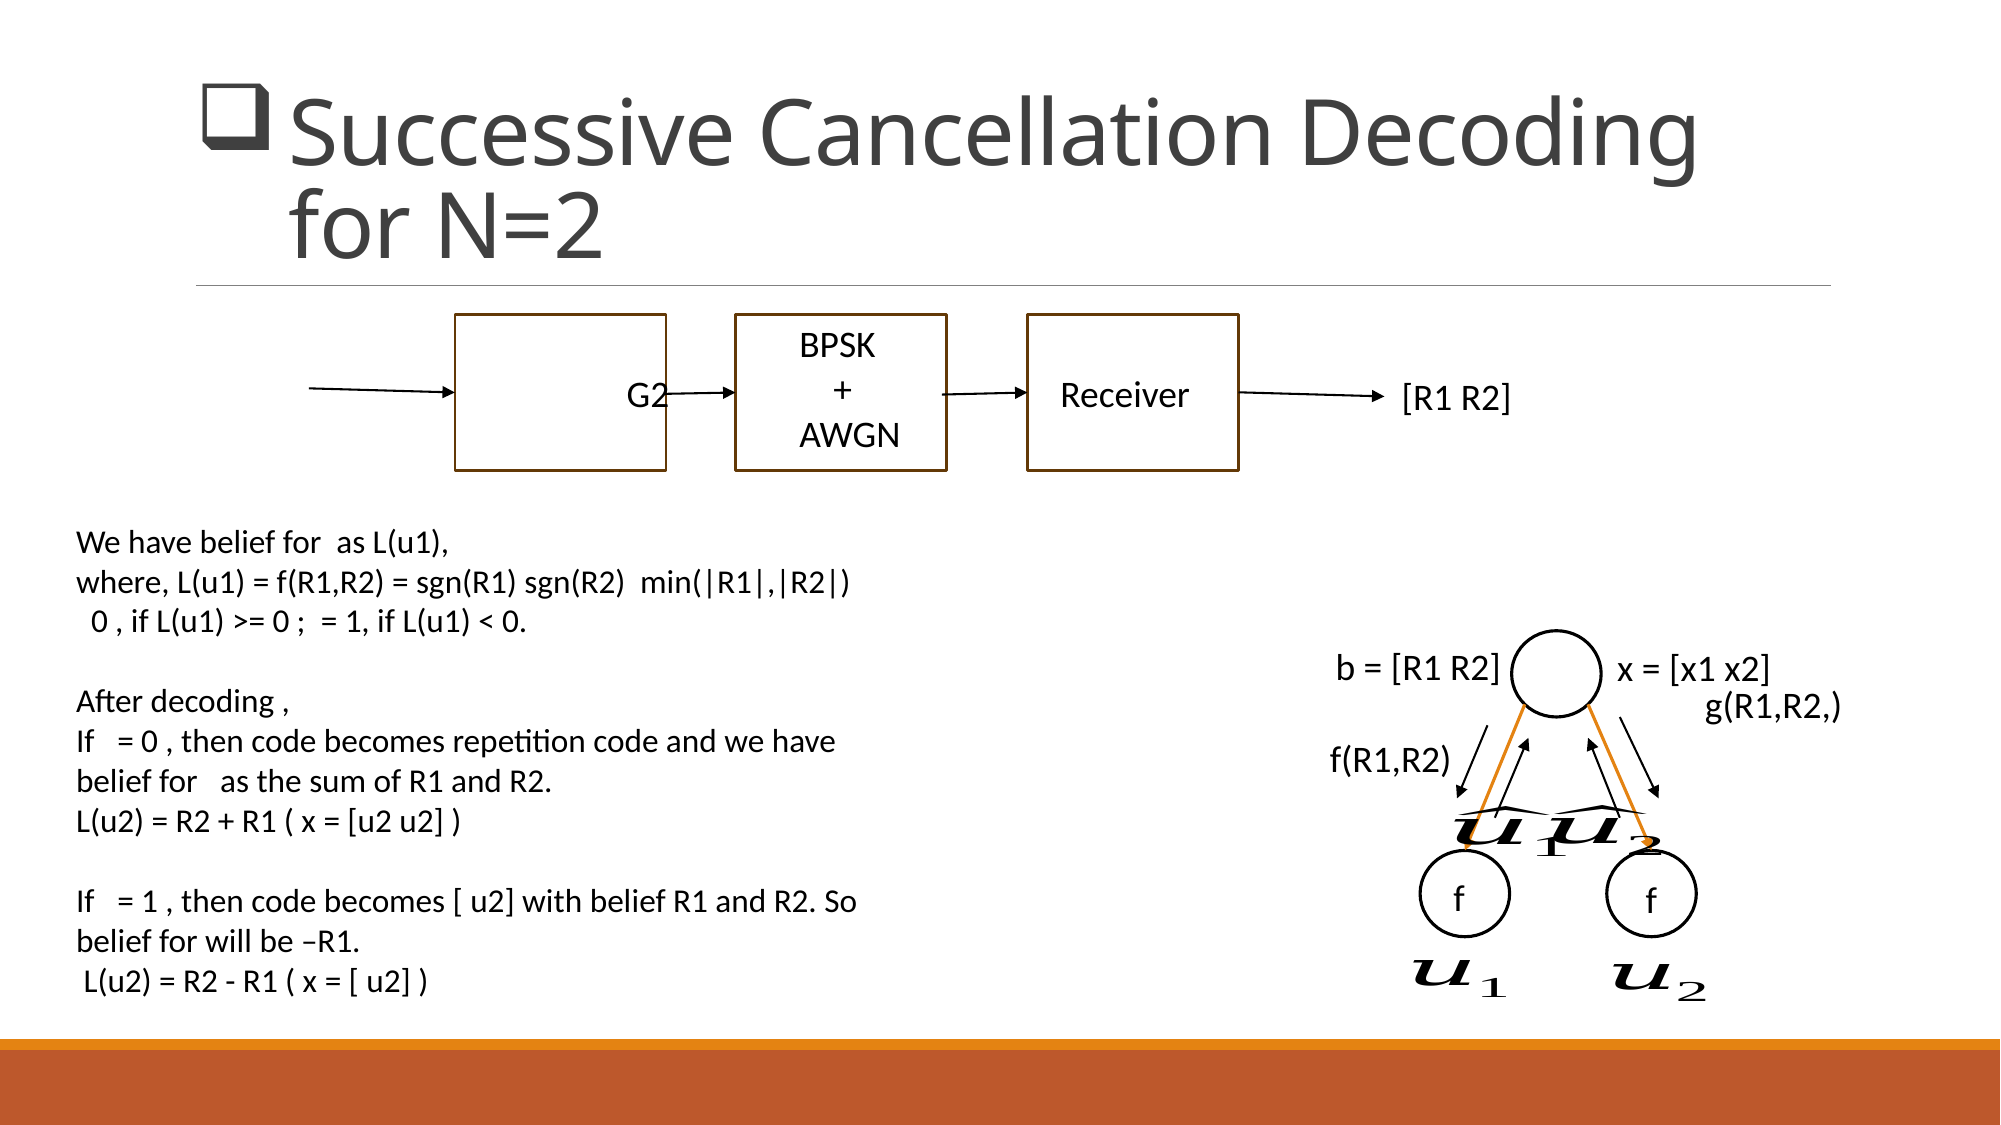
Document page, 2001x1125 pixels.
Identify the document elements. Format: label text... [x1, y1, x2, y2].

text_box [734, 313, 948, 472]
text_box [1605, 849, 1698, 939]
text_box G2 [461, 362, 694, 422]
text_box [941, 391, 1028, 395]
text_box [1587, 737, 1621, 819]
text_box b = [R1 R2] [1320, 635, 1552, 696]
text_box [1587, 808, 1653, 851]
text_box [1026, 313, 1240, 472]
title Successive Cancellation Decoding for N=2 [180, 47, 1830, 285]
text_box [1494, 737, 1529, 819]
text_box [454, 313, 667, 386]
text_box f [1438, 866, 1490, 927]
text_box [1516, 629, 1602, 719]
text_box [1619, 716, 1660, 799]
text_box [1418, 849, 1511, 939]
text_box [454, 399, 667, 472]
text_box f [1630, 868, 1682, 928]
text_box x = [x1 x2] [1602, 636, 1834, 697]
text_box BPSK + AWGN [784, 312, 976, 463]
text_box Receiver [1045, 362, 1237, 422]
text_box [308, 387, 456, 393]
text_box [1464, 703, 1526, 734]
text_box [1587, 703, 1653, 736]
text_box [R1 R2] [1386, 365, 1527, 426]
text_box f(R1,R2) [1289, 727, 1454, 787]
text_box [1464, 807, 1526, 851]
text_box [1456, 724, 1488, 799]
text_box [1238, 391, 1385, 397]
